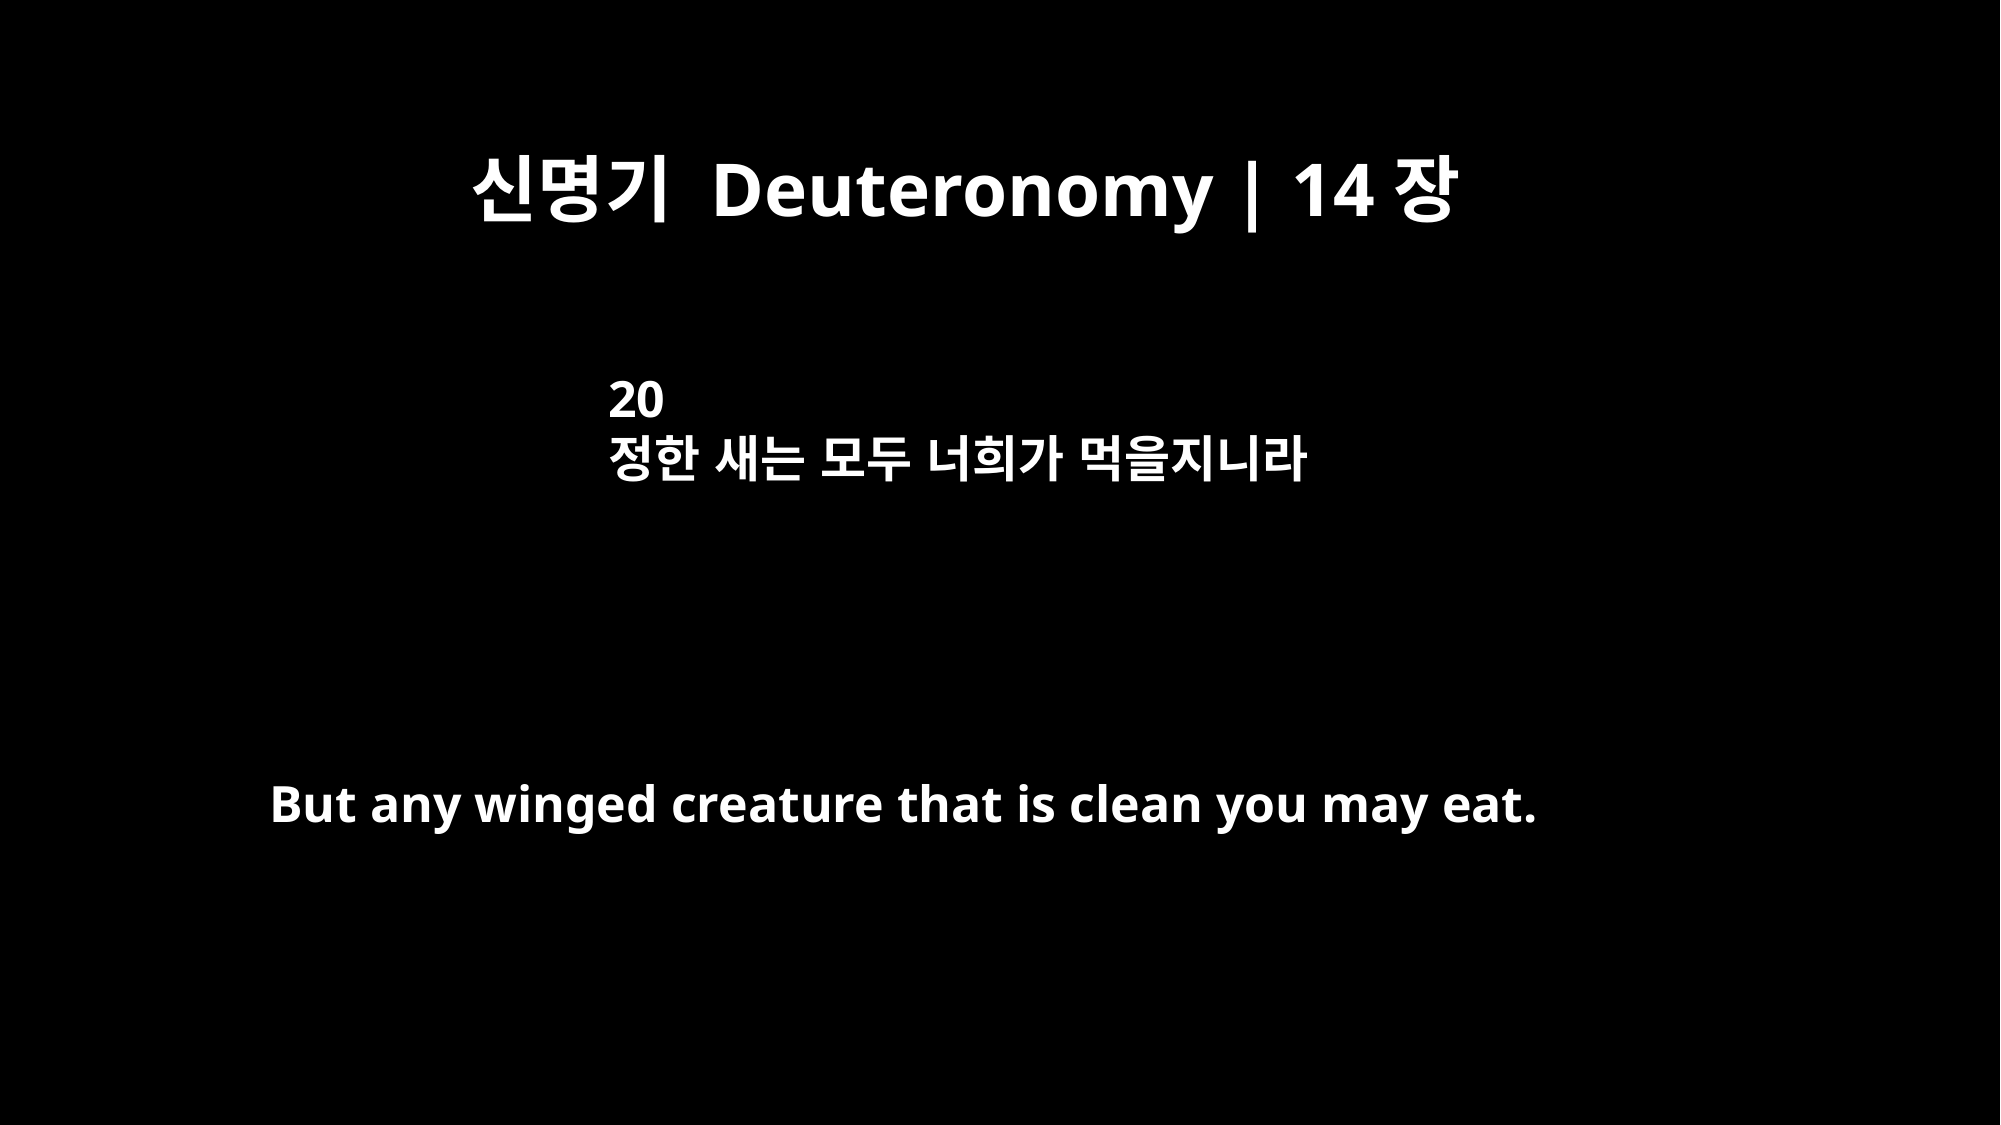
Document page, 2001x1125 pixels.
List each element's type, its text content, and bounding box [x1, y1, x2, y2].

text_box 20 정한 새는 모두 너희가 먹을지니라 [593, 359, 1324, 495]
text_box 신명기 Deuteronomy | 14장 [456, 136, 1476, 239]
text_box But any winged creature that is clean you may eat. [254, 764, 1554, 840]
